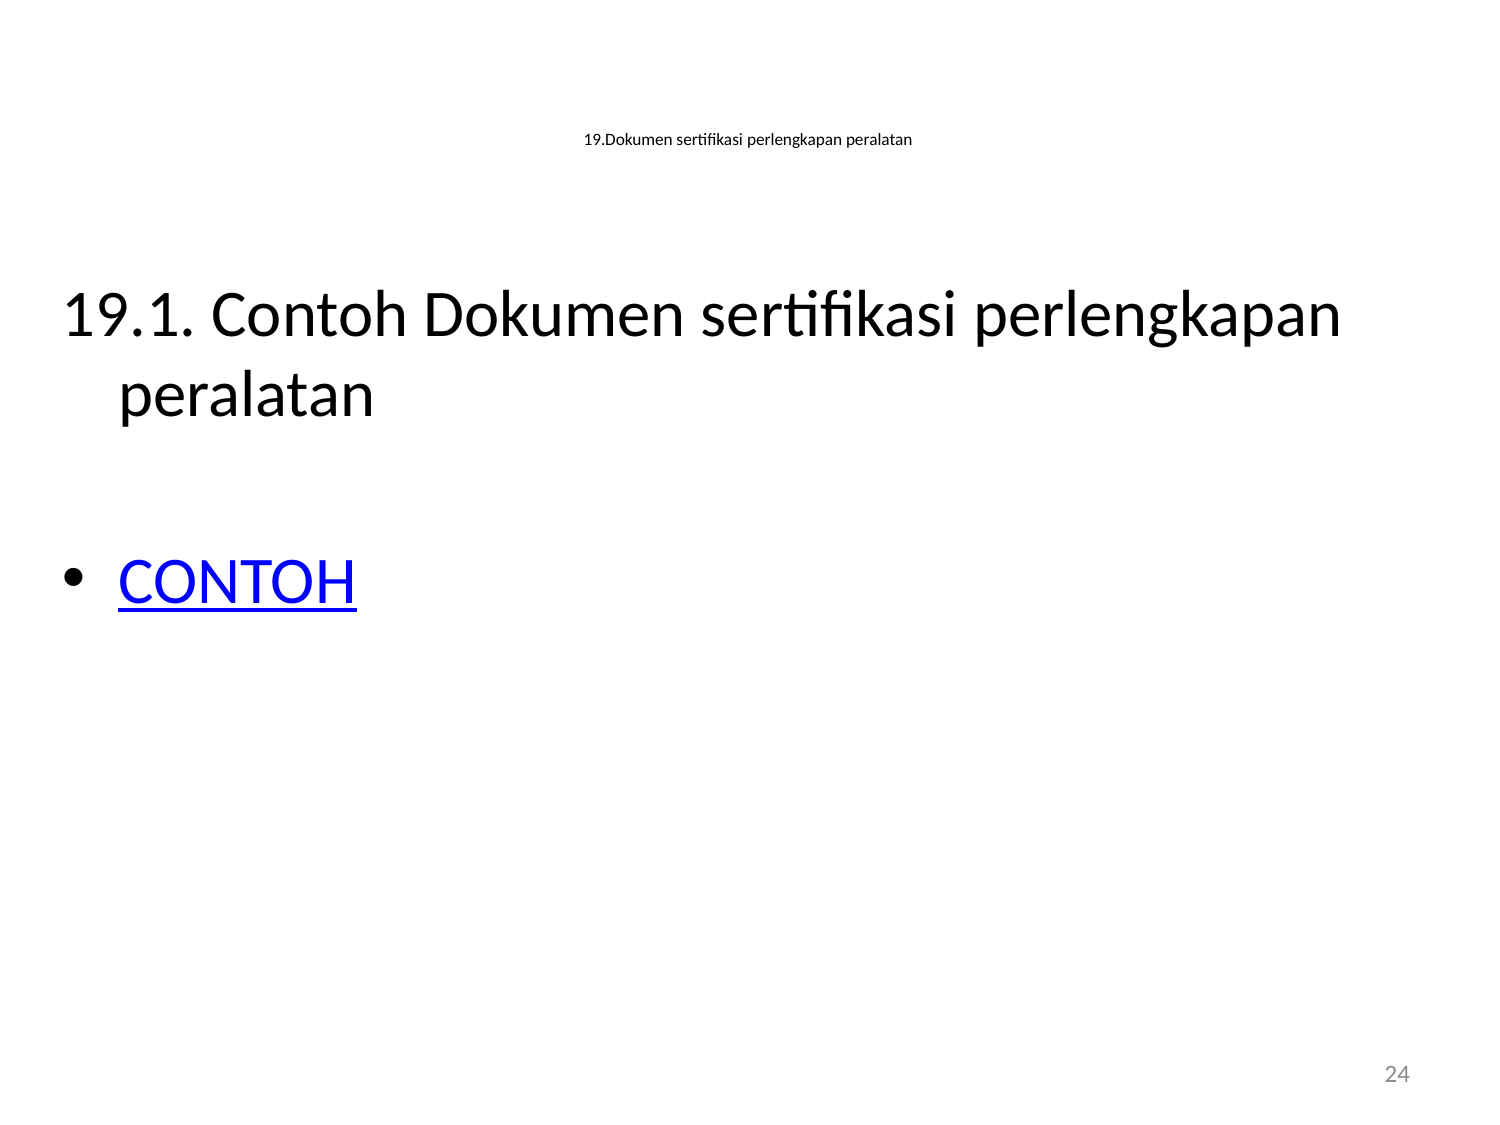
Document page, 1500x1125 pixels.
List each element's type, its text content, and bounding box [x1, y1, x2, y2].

list 19.1. Contoh Dokumen sertifikasi perlengkapan peralatan CONTOH [46, 262, 1430, 1005]
title 19.Dokumen sertifikasi perlengkapan peralatan [75, 45, 1425, 233]
slide_number 24 [1074, 1042, 1425, 1103]
